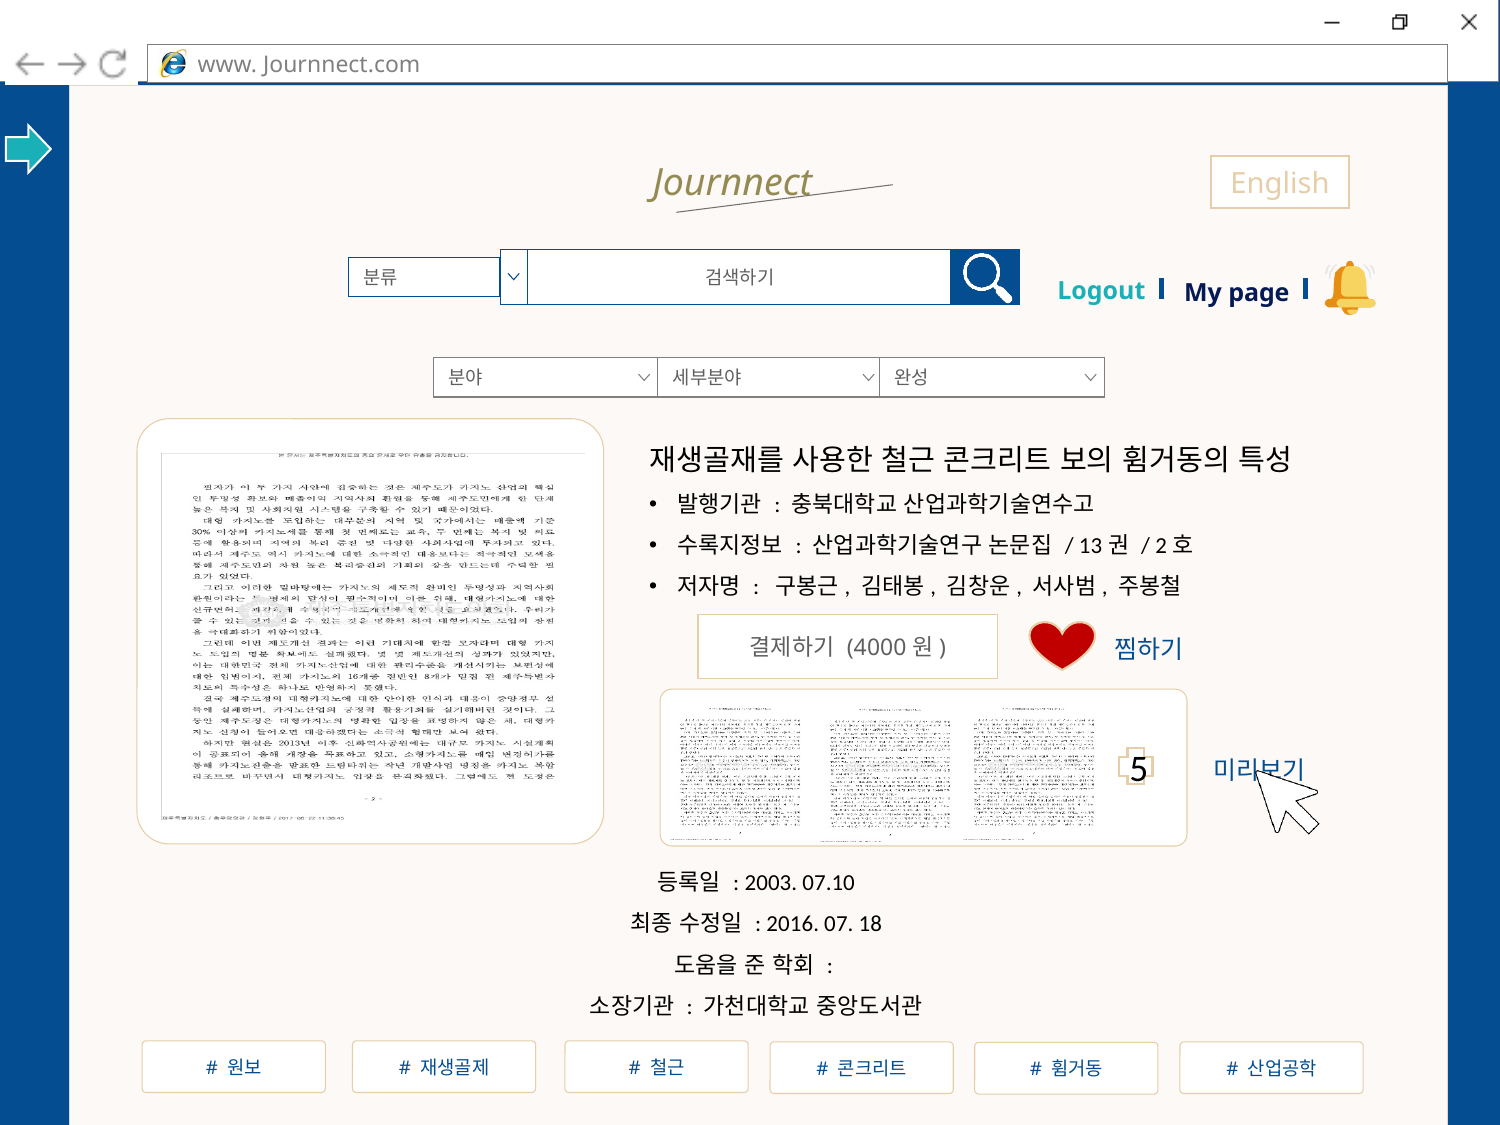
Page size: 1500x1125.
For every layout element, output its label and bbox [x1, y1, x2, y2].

picture [161, 453, 585, 821]
picture [963, 708, 1104, 840]
picture [820, 709, 960, 842]
text_box [4, 122, 53, 176]
picture [1232, 748, 1341, 856]
picture [670, 708, 810, 840]
picture [957, 247, 1017, 308]
picture [1322, 261, 1377, 315]
picture [5, 47, 138, 85]
picture [1281, 10, 1495, 39]
text_box [0, 0, 1499, 1125]
picture [156, 49, 189, 79]
